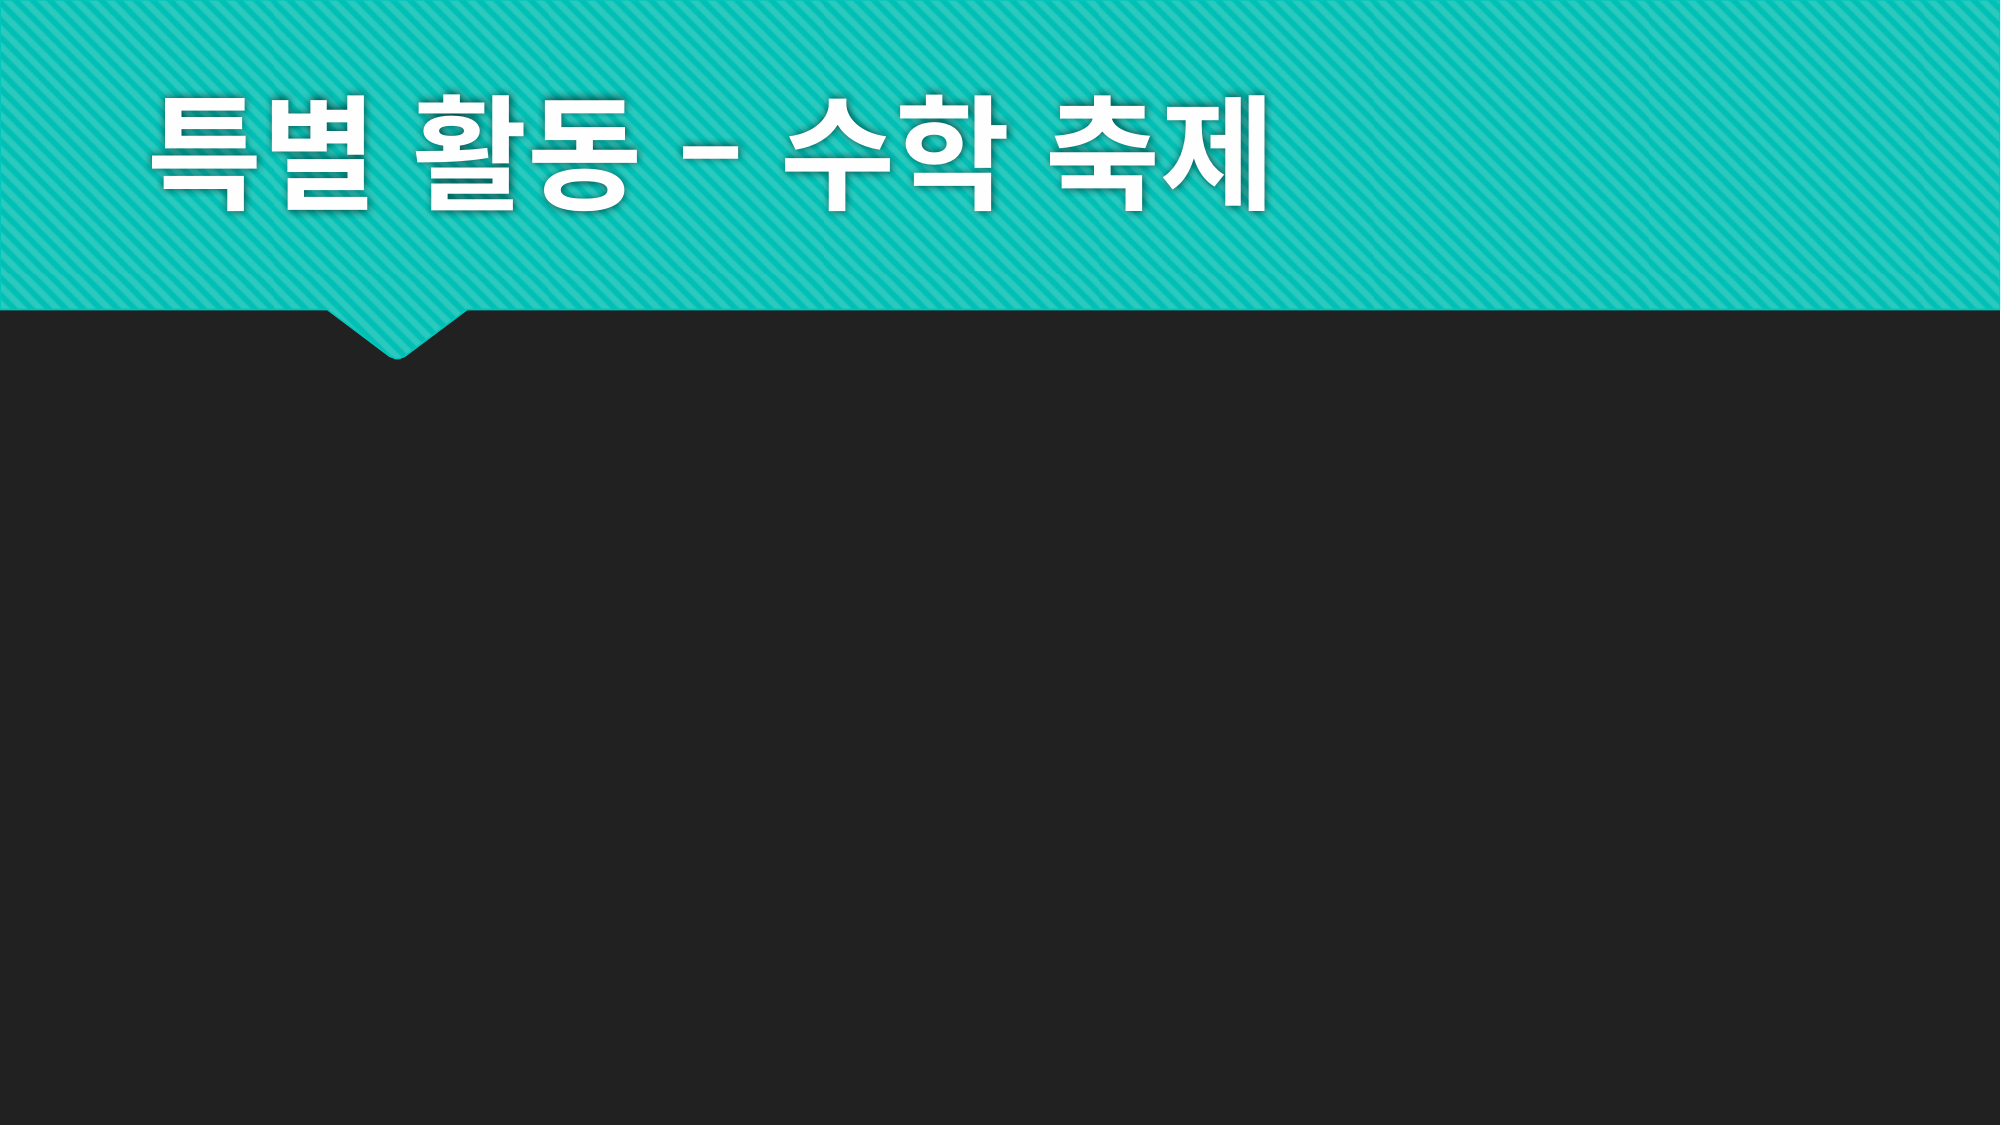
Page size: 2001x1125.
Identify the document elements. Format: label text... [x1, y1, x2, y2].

title 특별 활동 – 수학 축제 [132, 73, 1868, 233]
